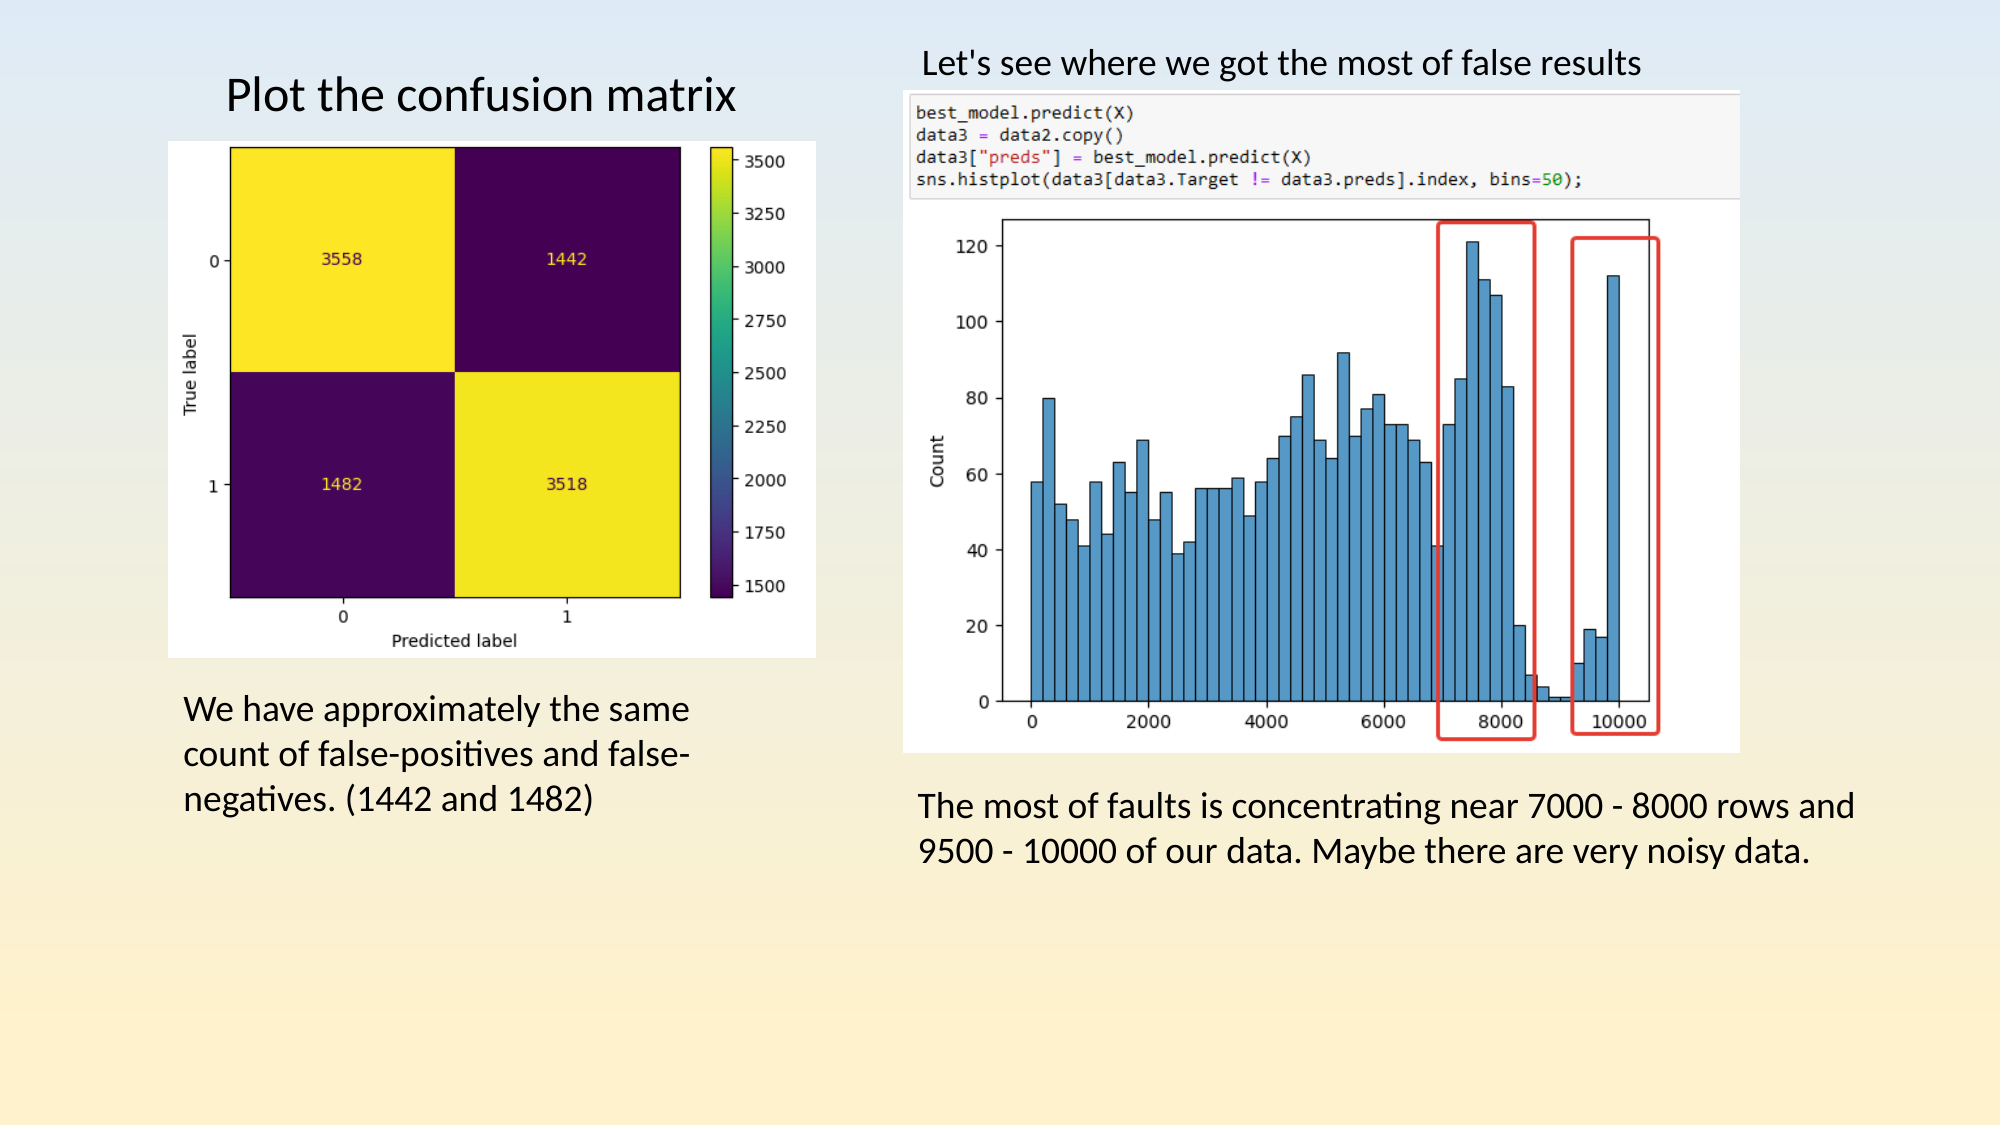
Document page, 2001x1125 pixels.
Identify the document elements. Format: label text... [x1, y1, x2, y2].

text_box Let's see where we got the most of false results [907, 30, 1658, 90]
text_box The most of faults is concentrating near 7000 - 8000 rows and 9500 - 10000 of our data. Maybe there are very noisy data. [903, 773, 1876, 878]
picture [902, 90, 1740, 753]
picture [168, 141, 816, 658]
text_box We have approximately the same count of false-positives and false-negatives. (1442 and 1482) [168, 676, 766, 827]
subtitle Plot the confusion matrix [168, 60, 794, 141]
